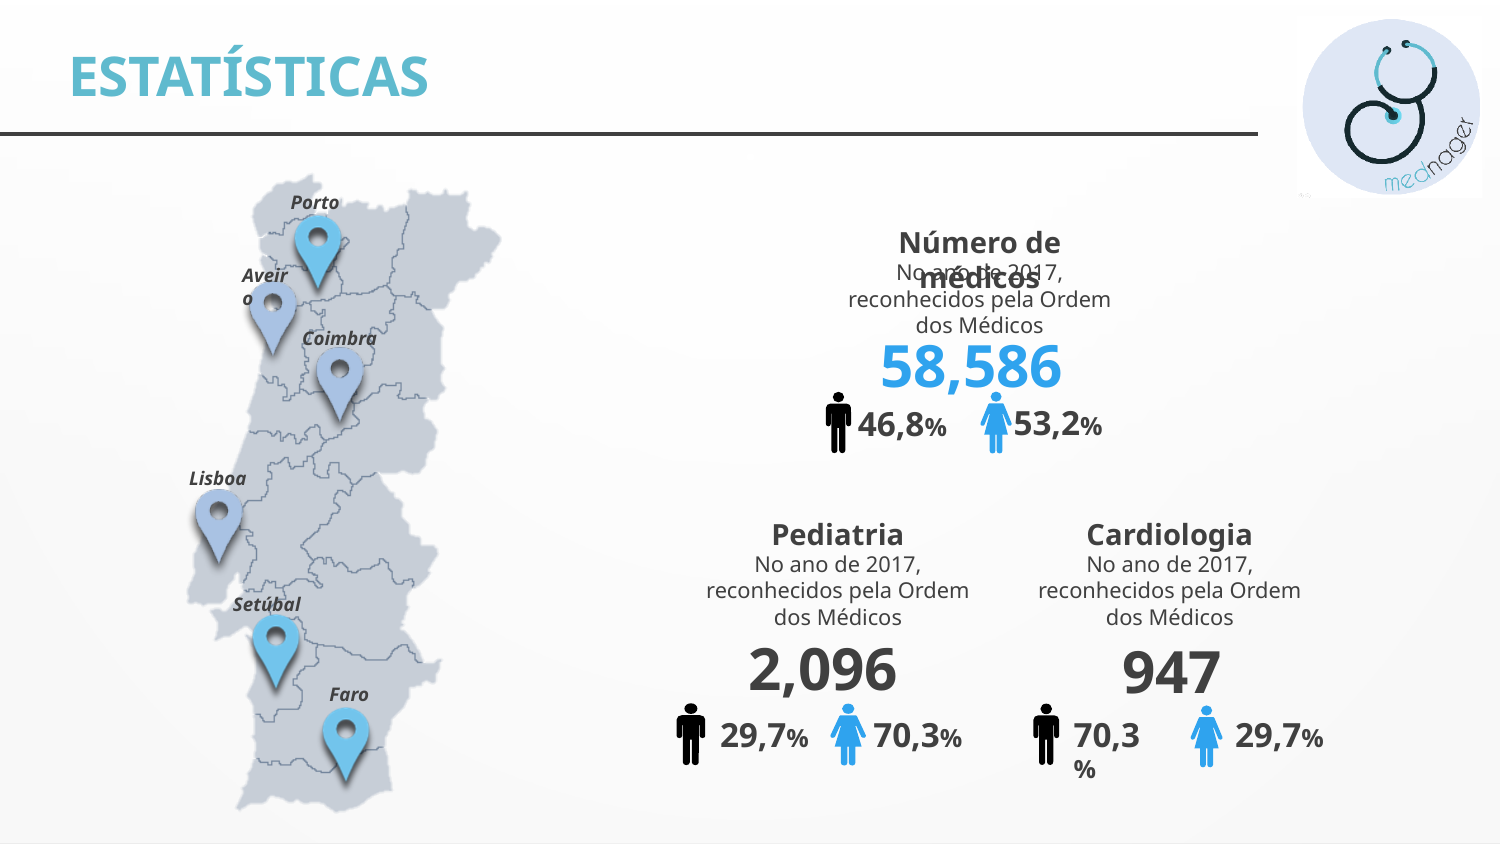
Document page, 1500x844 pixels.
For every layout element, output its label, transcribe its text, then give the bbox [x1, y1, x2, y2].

text_box 947 [1107, 648, 1237, 701]
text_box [832, 216, 1128, 347]
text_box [676, 703, 980, 766]
picture [1296, 16, 1483, 198]
text_box 58,586 [865, 356, 1078, 389]
text_box 2,096 [733, 648, 913, 701]
list ESTATÍSTICAS [53, 20, 1258, 115]
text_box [690, 508, 986, 639]
text_box Lisboa [174, 459, 179, 497]
picture [185, 169, 502, 816]
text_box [825, 391, 1118, 454]
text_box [1033, 703, 1341, 768]
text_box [1022, 508, 1318, 639]
